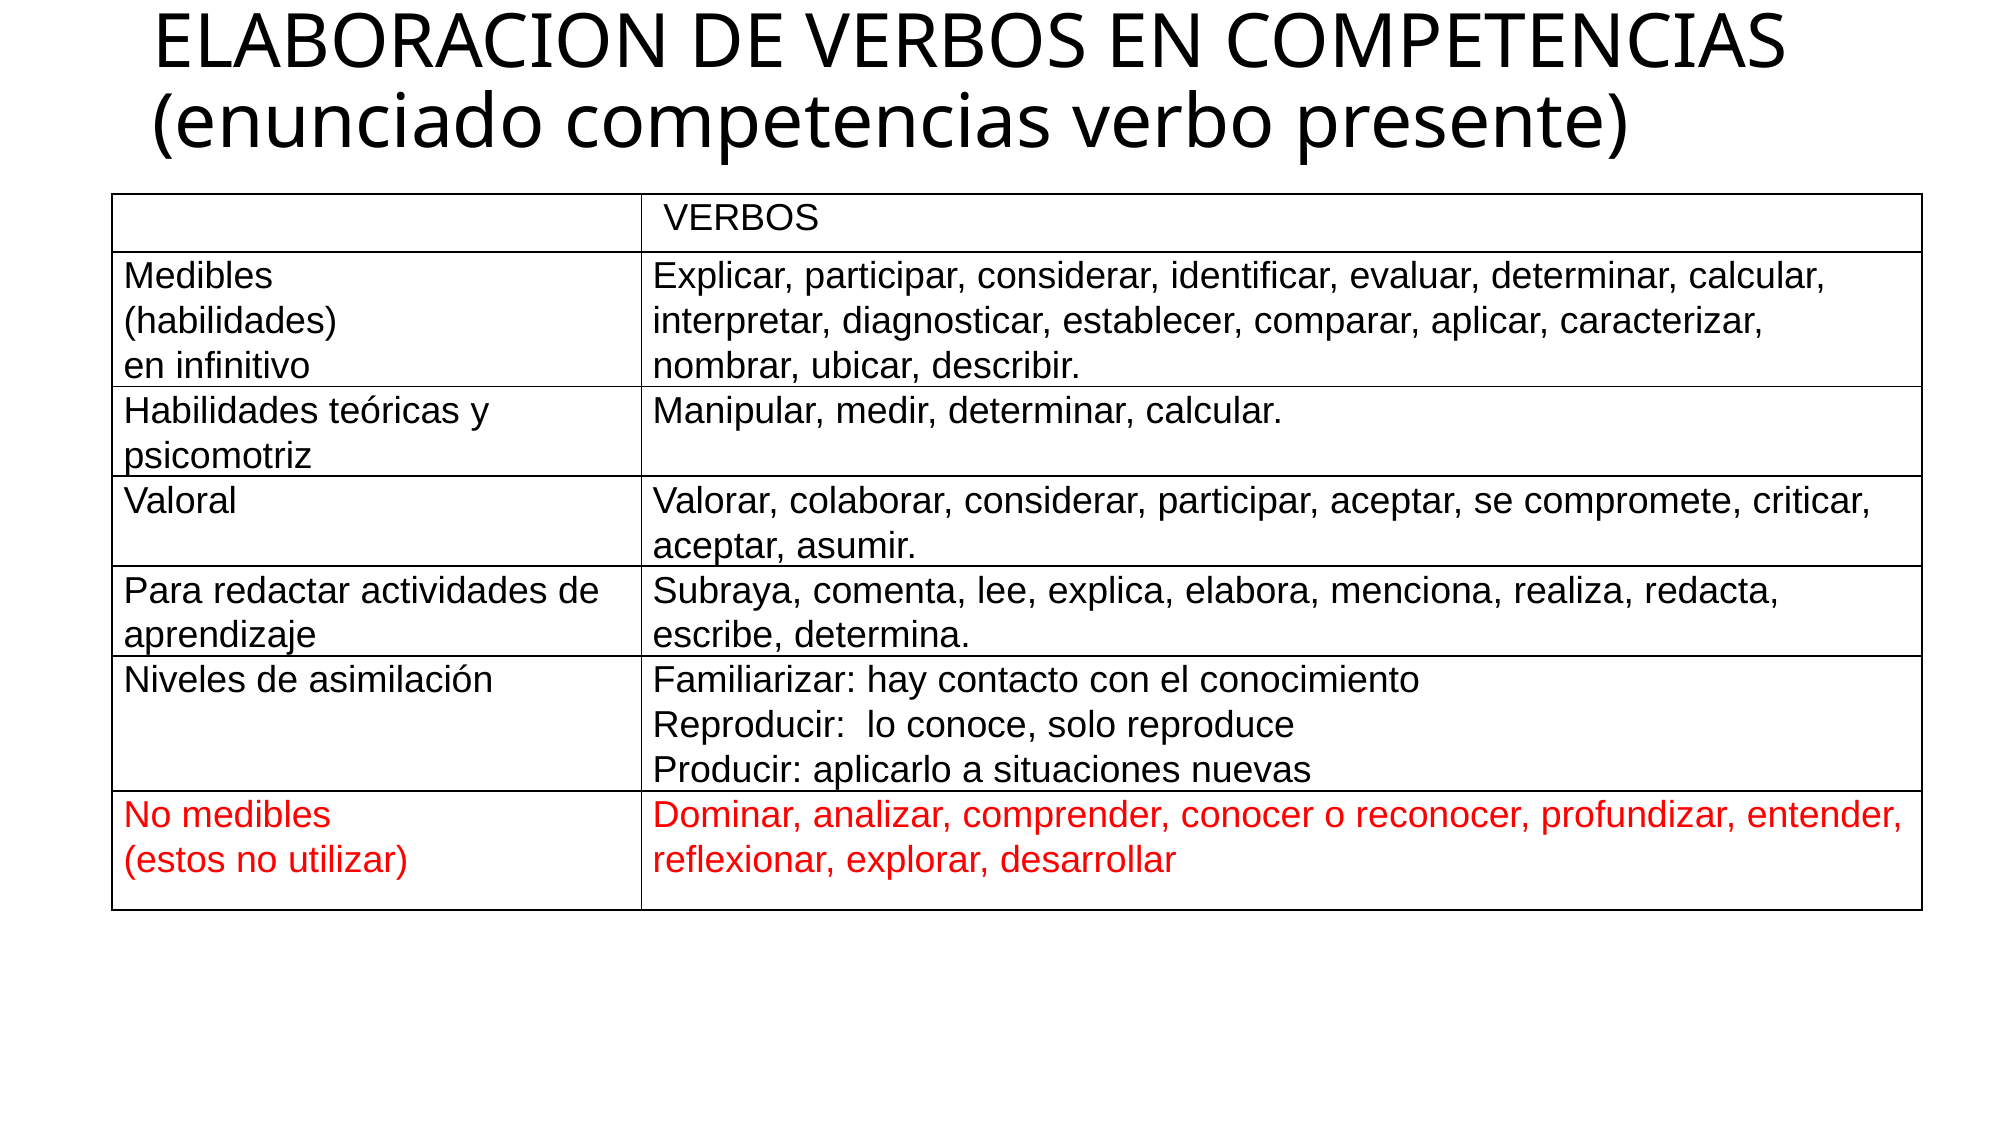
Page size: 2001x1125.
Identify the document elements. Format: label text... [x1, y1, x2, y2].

table_header VERBOS [642, 195, 1921, 251]
table_cell No medibles (estos no utilizar) [113, 792, 641, 909]
table_cell Valorar, colaborar, considerar, participar, aceptar, se compromete, criticar, aceptar, asumir. [642, 477, 1921, 565]
table_cell Familiarizar: hay contacto con el conocimiento Reproducir: lo conoce, solo reproduce Producir: aplicarlo a situaciones nuevas [642, 657, 1921, 790]
table_cell Medibles (habilidades) en infinitivo [113, 253, 641, 386]
table_cell Niveles de asimilación [113, 657, 641, 790]
table_cell Dominar, analizar, comprender, conocer o reconocer, profundizar, entender, reflexionar, explorar, desarrollar [642, 792, 1921, 909]
table_cell Subraya, comenta, lee, explica, elabora, menciona, realiza, redacta, escribe, determina. [642, 567, 1921, 655]
table_cell Habilidades teóricas y psicomotriz [113, 387, 641, 475]
table_cell Para redactar actividades de aprendizaje [113, 567, 641, 655]
table_header [113, 195, 641, 251]
table_cell Explicar, participar, considerar, identificar, evaluar, determinar, calcular, interpretar, diagnosticar, establecer, comparar, aplicar, caracterizar, nombrar, ubicar, describir. [642, 253, 1921, 386]
table_cell Manipular, medir, determinar, calcular. [642, 387, 1921, 475]
table_cell Valoral [113, 477, 641, 565]
title ELABORACION DE VERBOS EN COMPETENCIAS (enunciado competencias verbo presente) [137, 25, 1863, 142]
